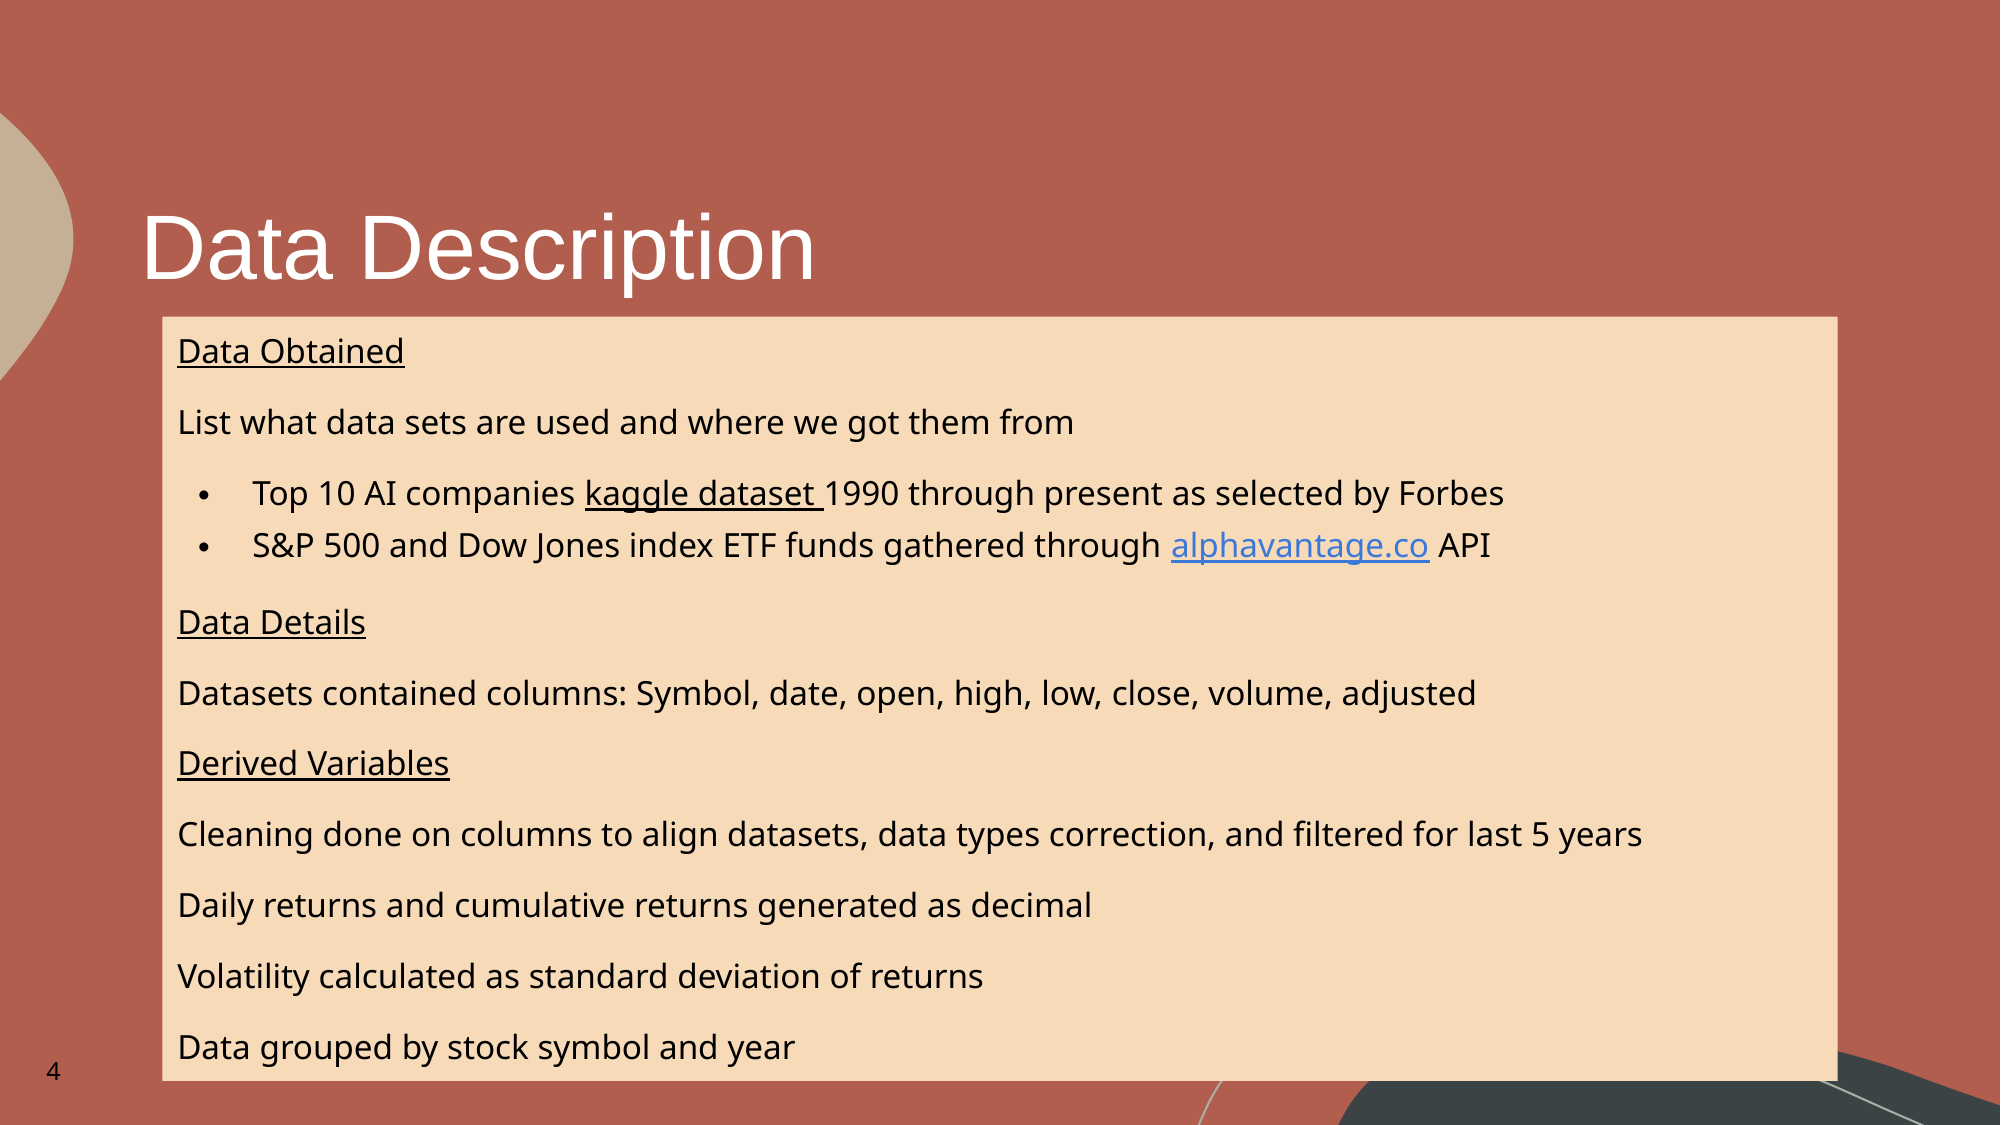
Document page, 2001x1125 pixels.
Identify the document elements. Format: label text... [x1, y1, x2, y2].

title Data Description [125, 125, 1875, 375]
list Data Obtained List what data sets are used and where we got them from Top 10 AI companies kaggle dataset 1990 through present as selected by Forbes S&P 500 and Dow Jones index ETF funds gathered through alphavantage.co API Data Details Datasets contained columns: Symbol, date, open, high, low, close, volume, adjusted Derived Variables Cleaning done on columns to align datasets, data types correction, and filtered for last 5 years Daily returns and cumulative returns generated as decimal Volatility calculated as standard deviation of returns Data grouped by stock symbol and year [162, 316, 1838, 1081]
slide_number ‹#› [19, 1042, 76, 1103]
